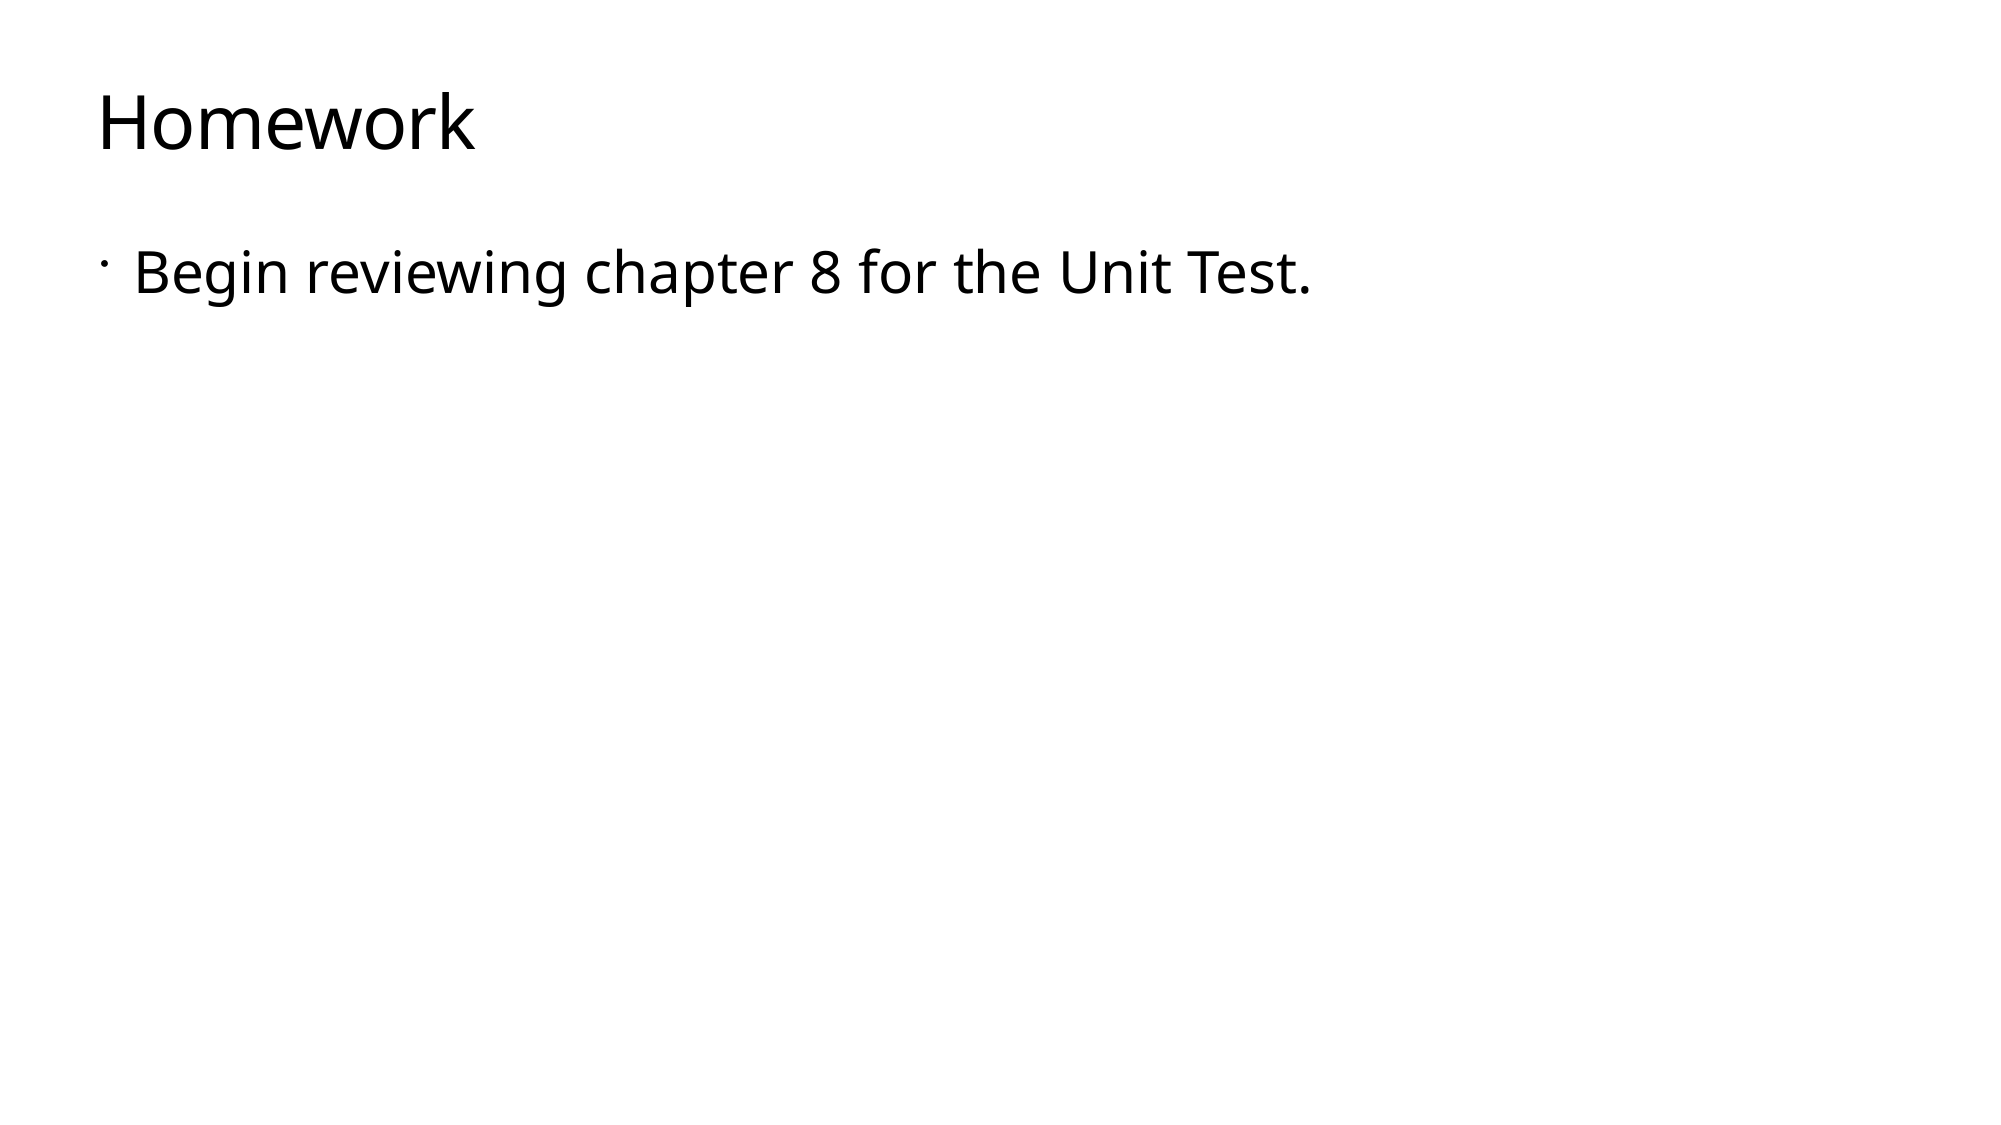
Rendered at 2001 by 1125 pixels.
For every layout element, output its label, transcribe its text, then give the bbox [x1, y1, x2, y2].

title Homework [96, 75, 1904, 166]
list Begin reviewing chapter 8 for the Unit Test. [95, 235, 1904, 501]
